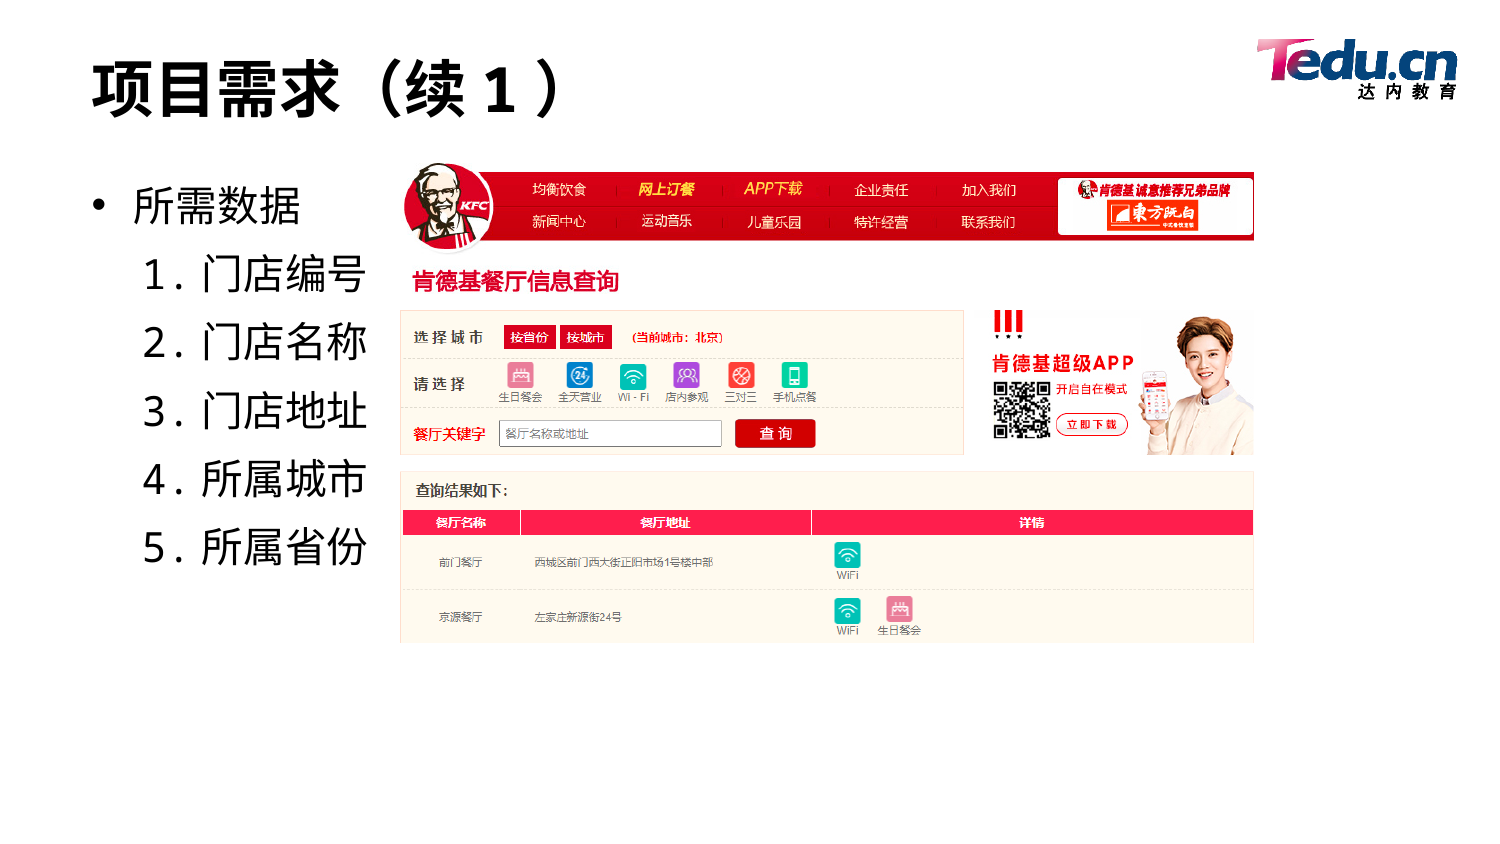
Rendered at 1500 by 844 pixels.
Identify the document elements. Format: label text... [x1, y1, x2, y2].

title 项目需求（续1） [76, 43, 1188, 132]
picture [1234, 8, 1471, 115]
picture [395, 163, 1254, 644]
list 所需数据 1.门店编号 2.门店名称 3.门店地址 4.所属城市 5.所属省份 [76, 161, 1400, 592]
